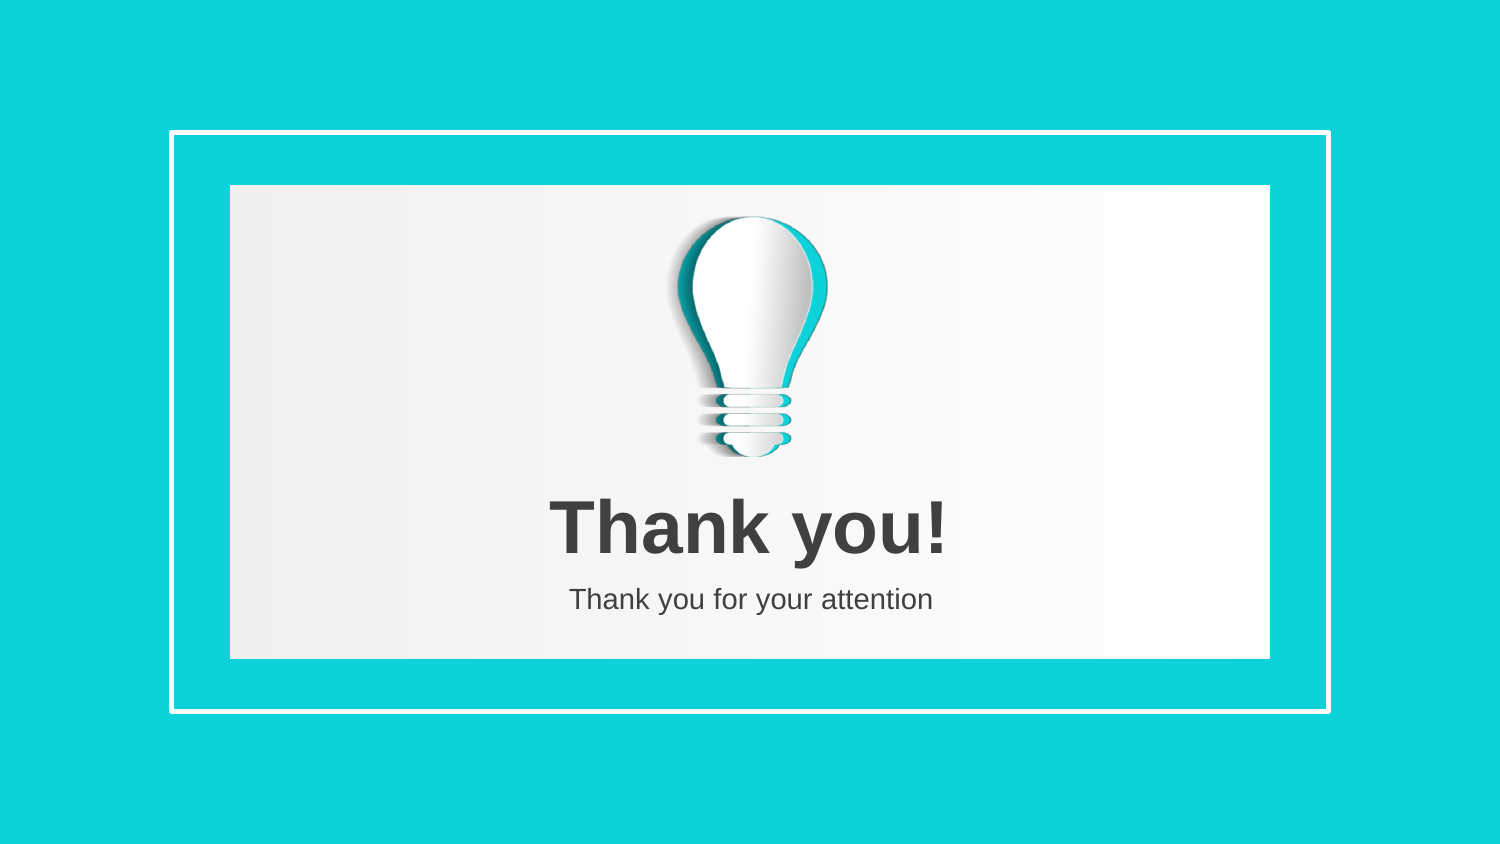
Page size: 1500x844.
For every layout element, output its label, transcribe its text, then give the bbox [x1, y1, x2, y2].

picture [665, 216, 828, 457]
title Thank you! [171, 479, 1329, 568]
list Thank you for your attention [171, 576, 1329, 620]
